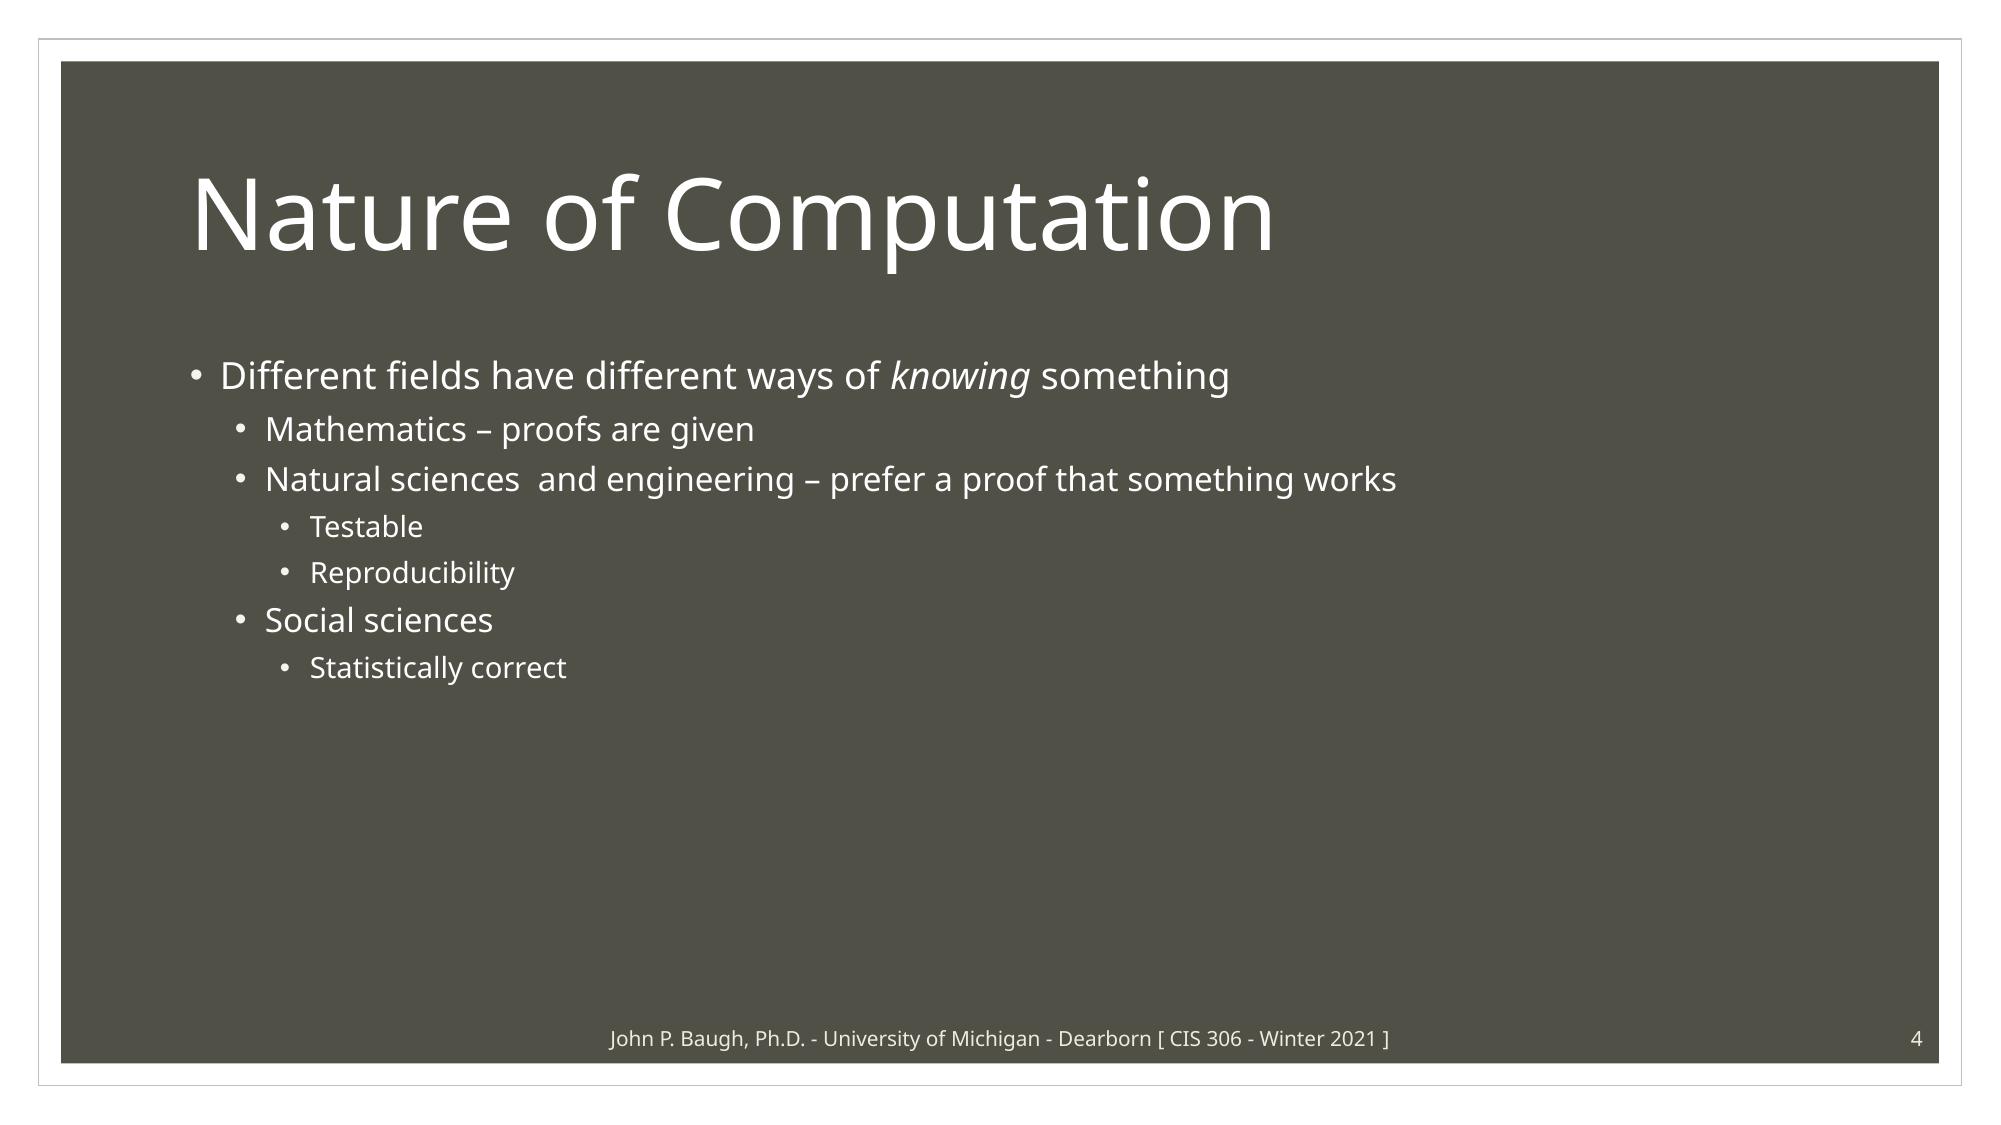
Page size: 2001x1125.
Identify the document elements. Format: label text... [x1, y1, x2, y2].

title Nature of Computation [174, 105, 1825, 331]
footer John P. Baugh, Ph.D. - University of Michigan - Dearborn [ CIS 306 - Winter 2021 ] [572, 1019, 1428, 1062]
list Different fields have different ways of knowing something Mathematics – proofs are given Natural sciences and engineering – prefer a proof that something works Testable Reproducibility Social sciences Statistically correct [174, 345, 1825, 990]
slide_number 4 [1697, 1019, 1938, 1062]
